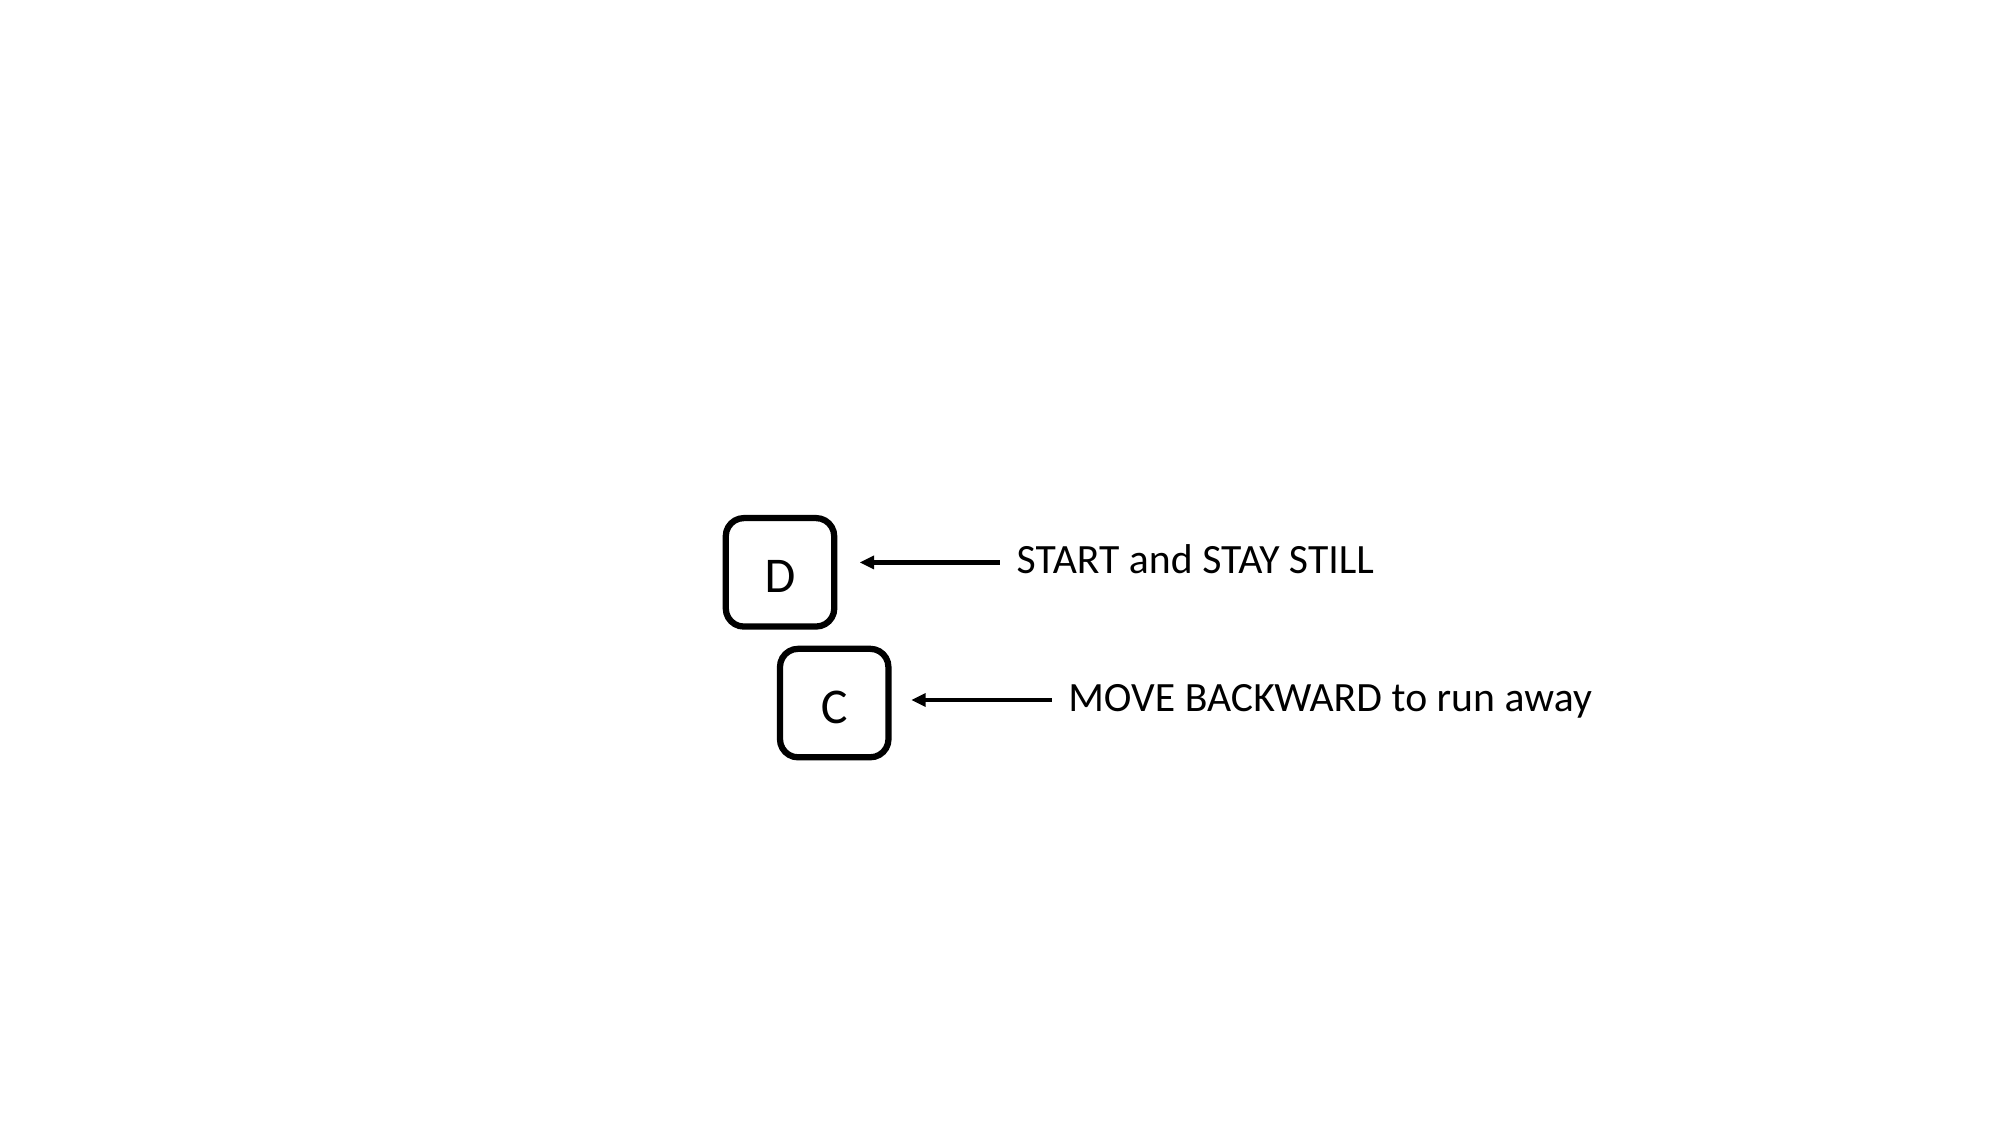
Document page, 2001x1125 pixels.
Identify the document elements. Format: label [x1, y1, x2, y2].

text_box [725, 518, 1610, 758]
